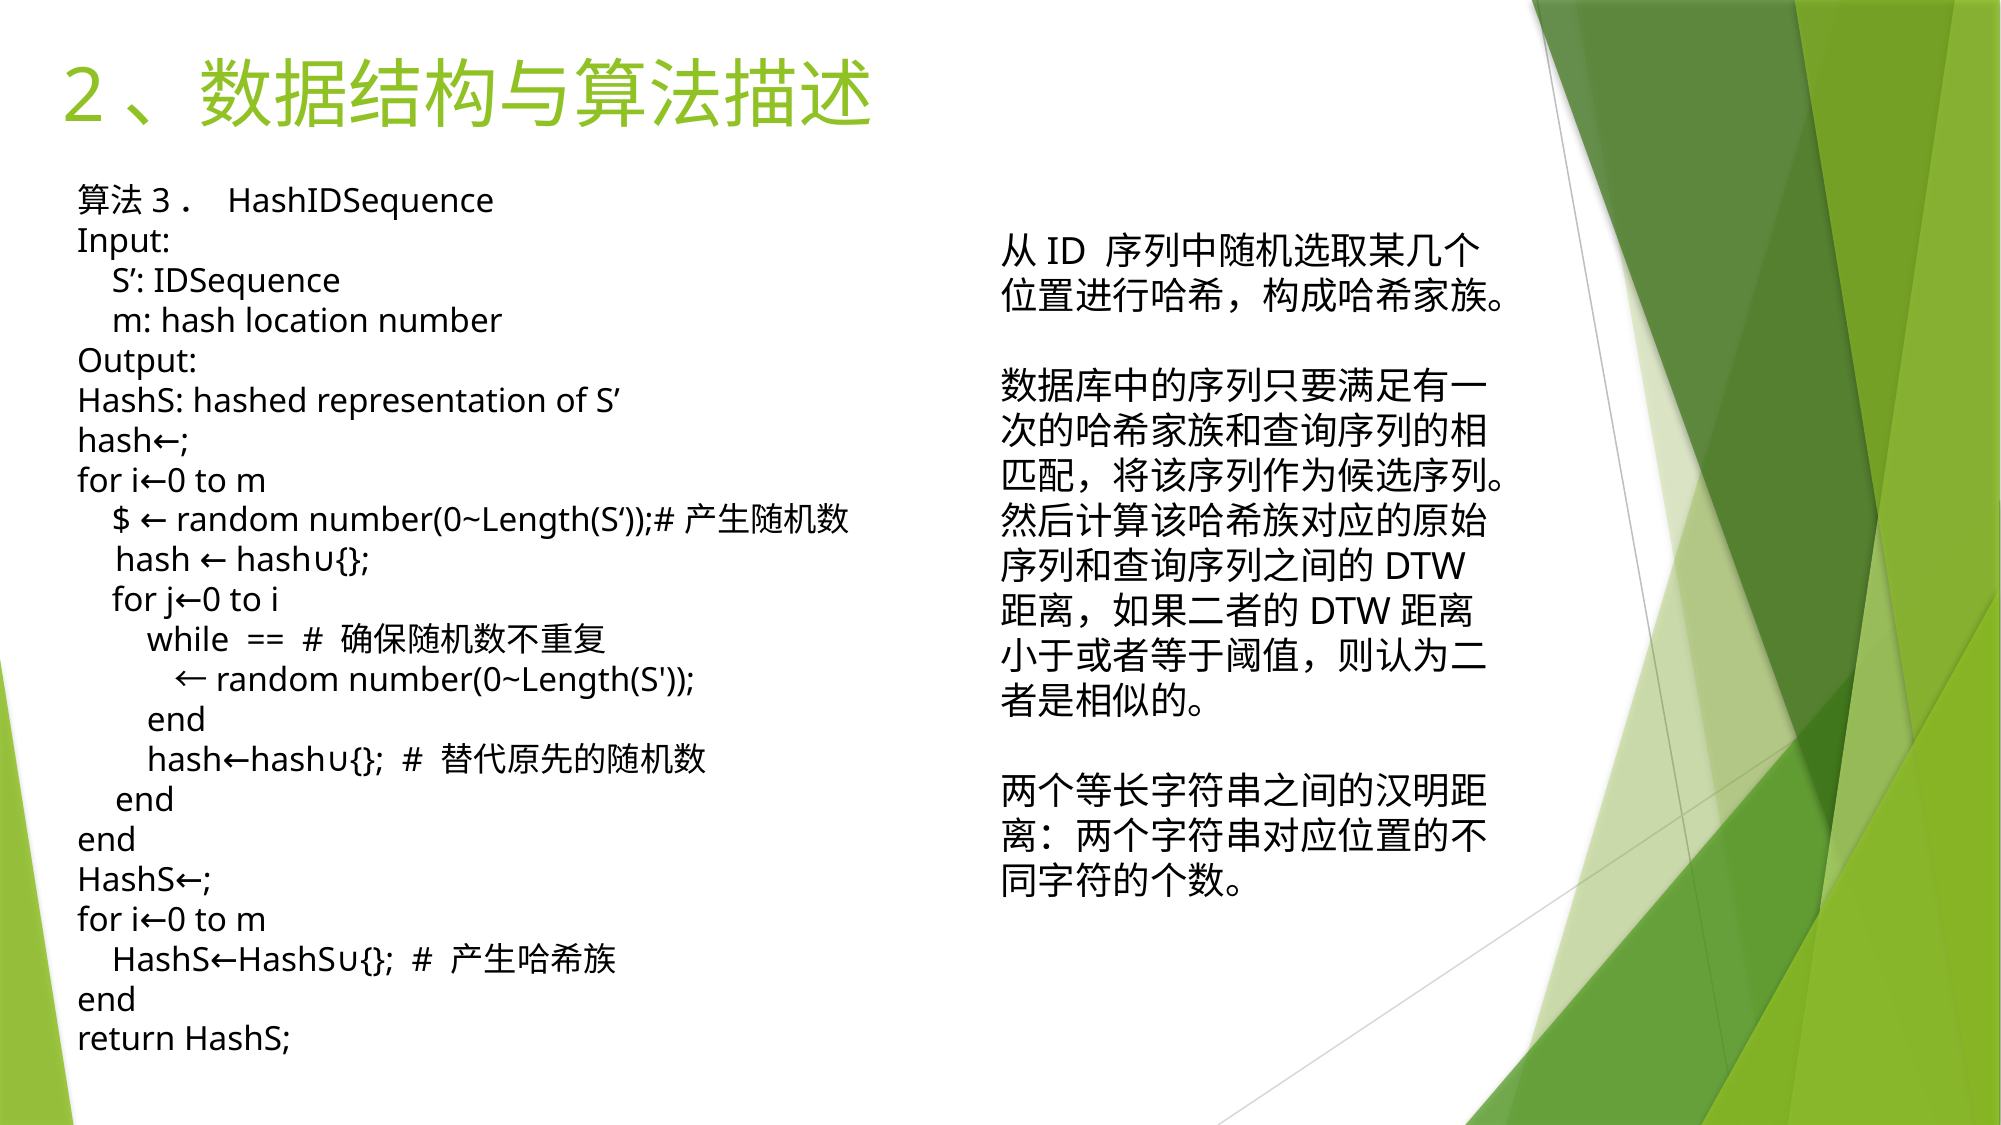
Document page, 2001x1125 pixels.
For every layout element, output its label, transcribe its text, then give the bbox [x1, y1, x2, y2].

title 2、数据结构与算法描述 [47, 39, 1458, 256]
